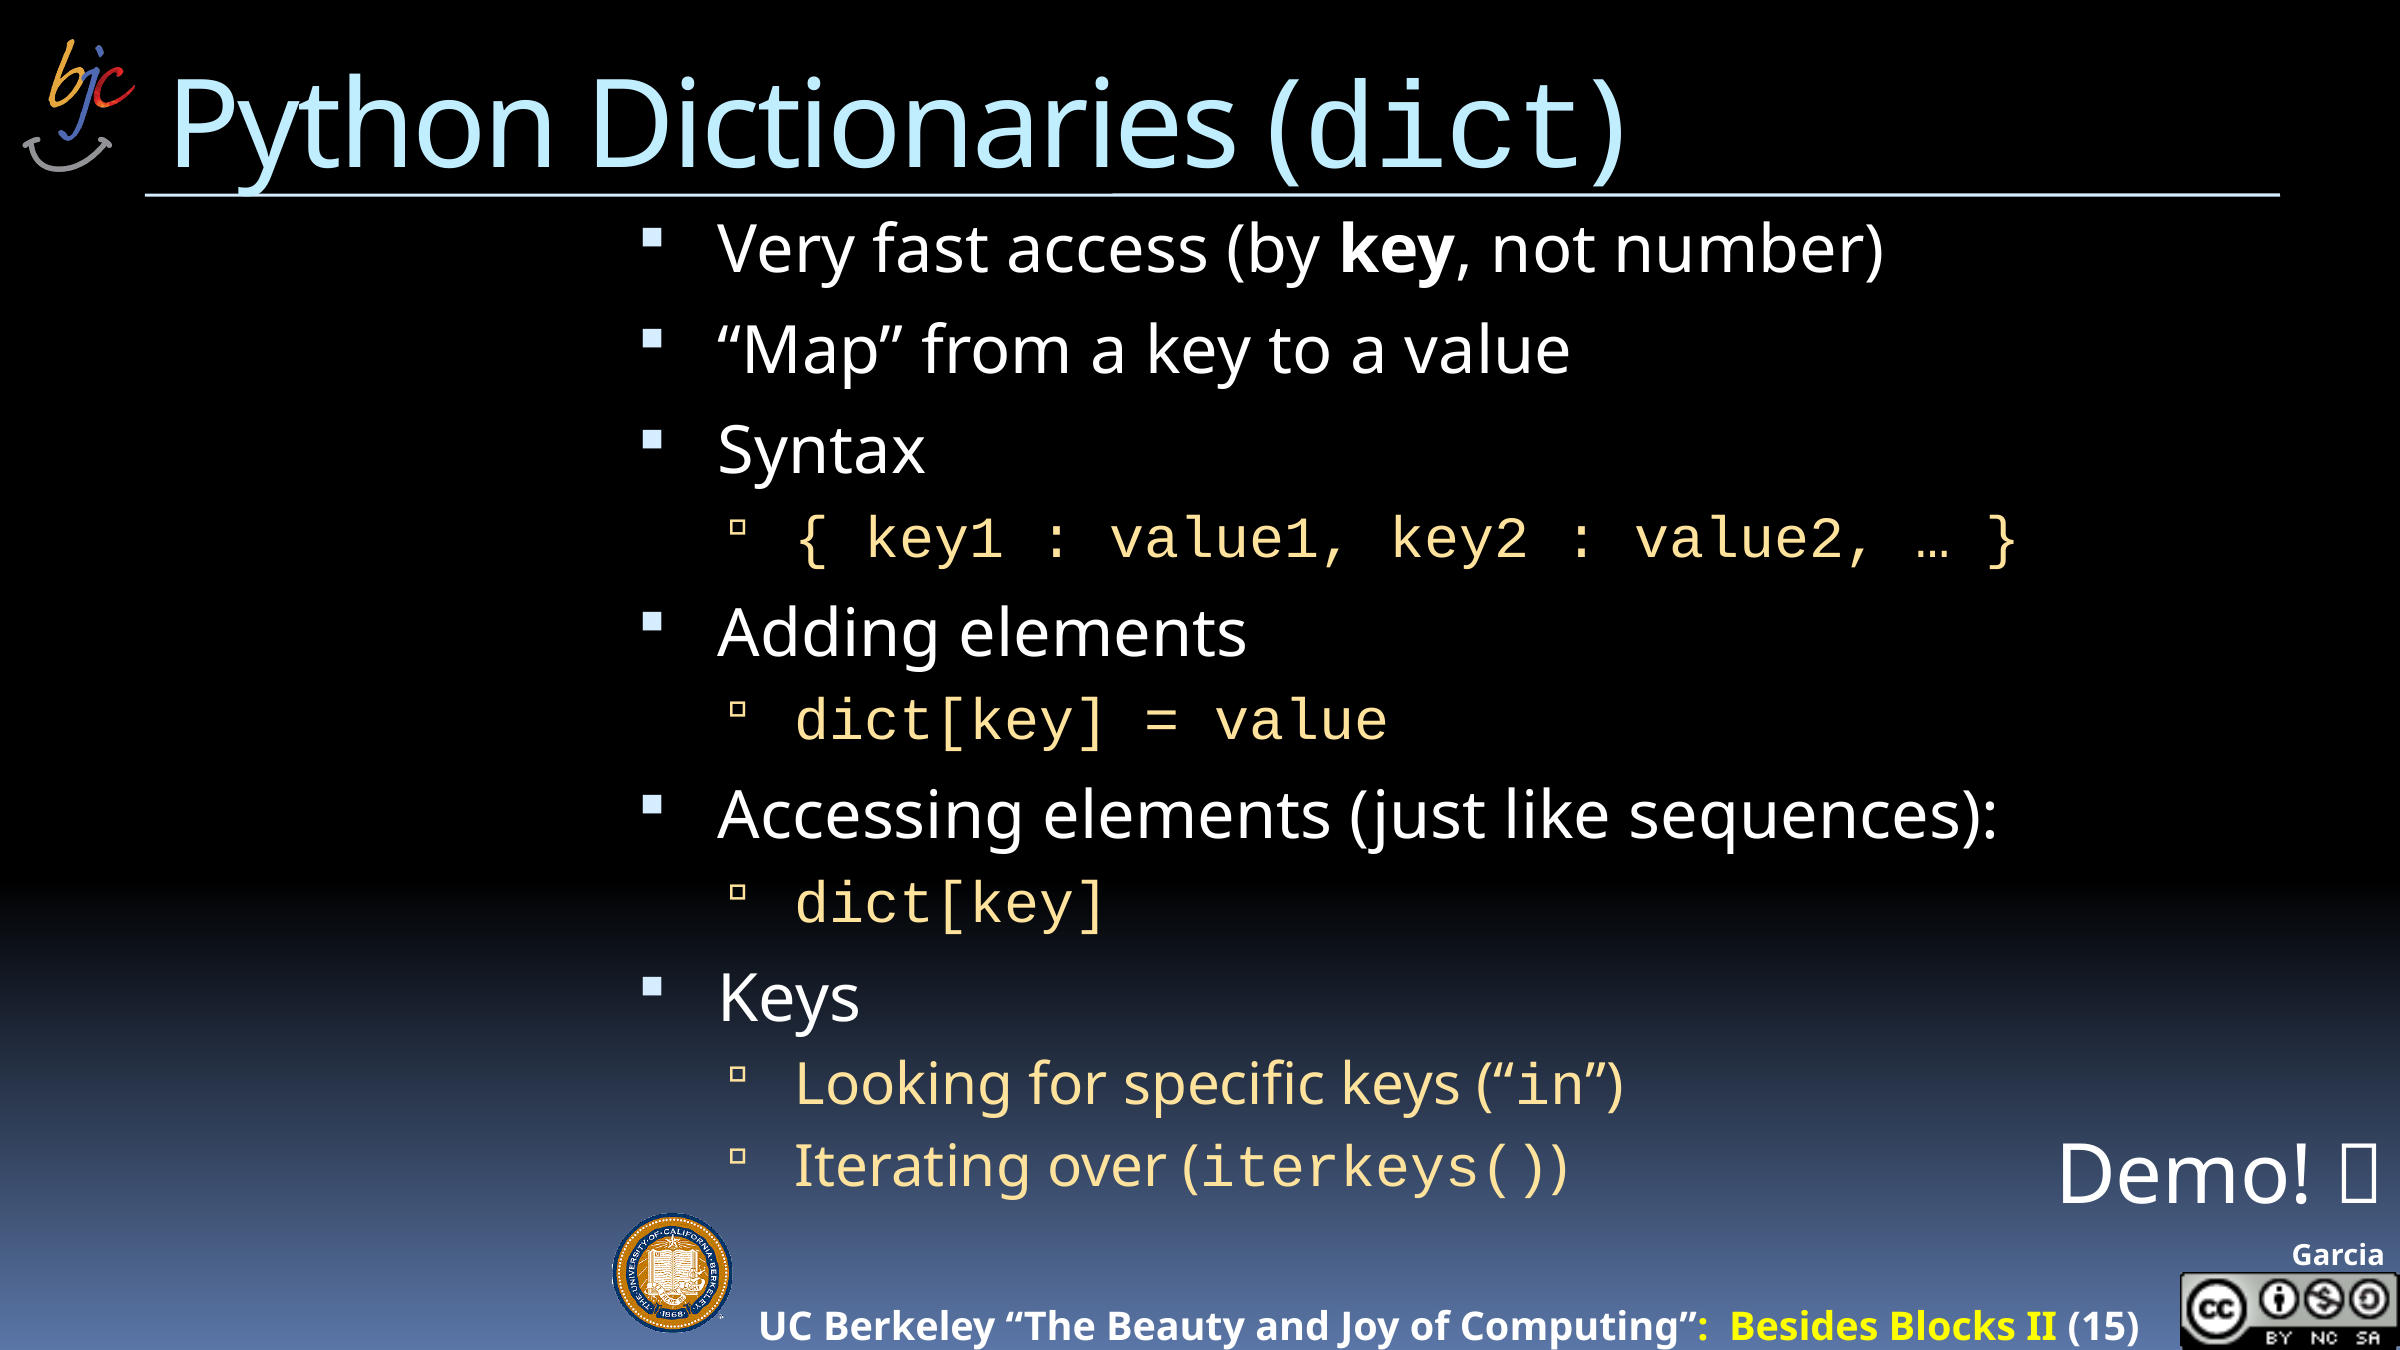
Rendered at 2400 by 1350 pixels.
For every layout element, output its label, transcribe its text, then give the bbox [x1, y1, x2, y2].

picture [612, 1252, 733, 1333]
text_box Demo!  [1887, 1112, 2400, 1228]
list Very fast access (by key, not number) “Map” from a key to a value Syntax { key1 : value1, key2 : value2, … } Adding elements dict[key] = value Accessing elements (just like sequences): dict[key] Keys Looking for specific keys (“in”) Iterating over (iterkeys()) [599, 194, 2281, 1252]
title Python Dictionaries (dict) [144, 33, 2288, 184]
picture [20, 35, 137, 175]
picture [2180, 1272, 2400, 1350]
